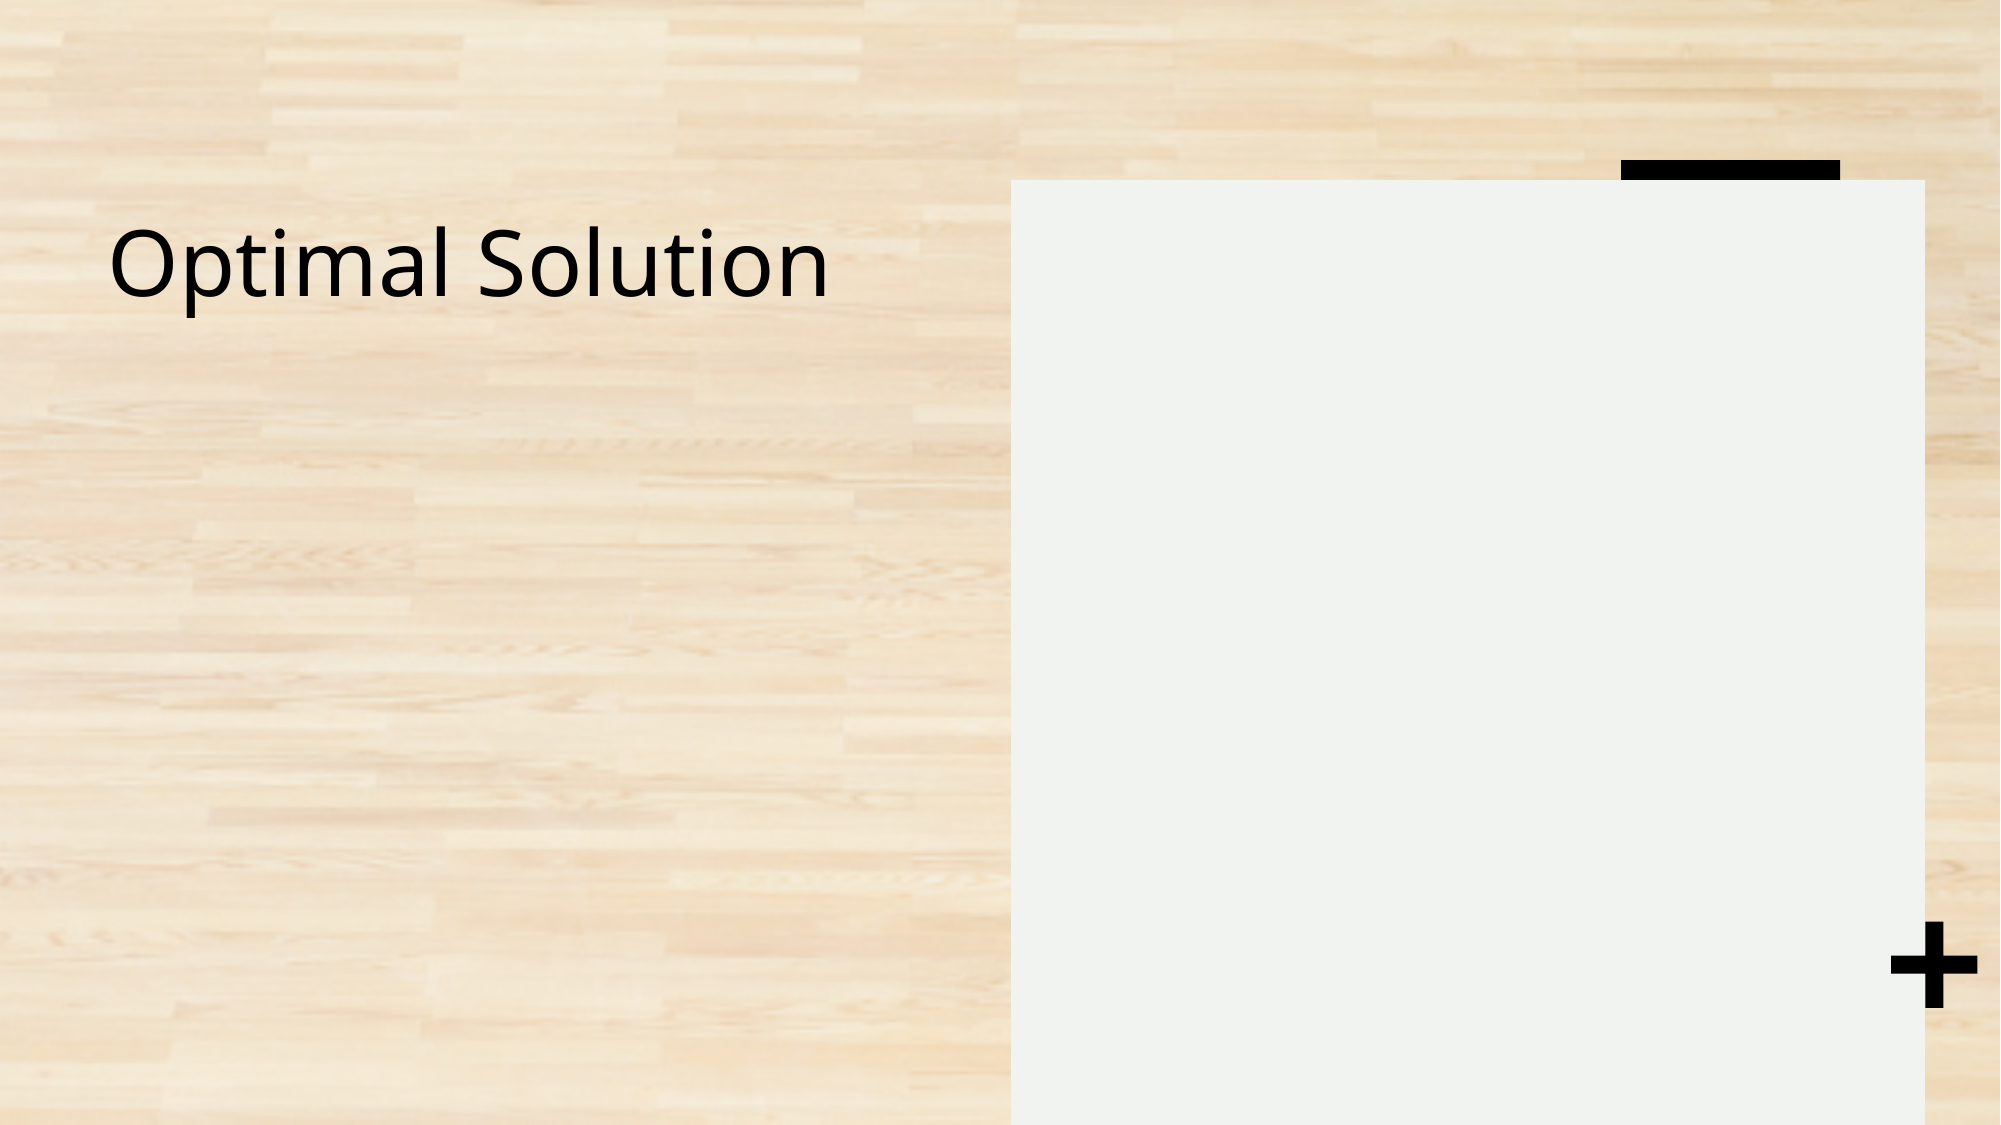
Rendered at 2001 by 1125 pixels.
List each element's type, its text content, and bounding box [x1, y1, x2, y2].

title Optimal Solution [92, 197, 1449, 435]
